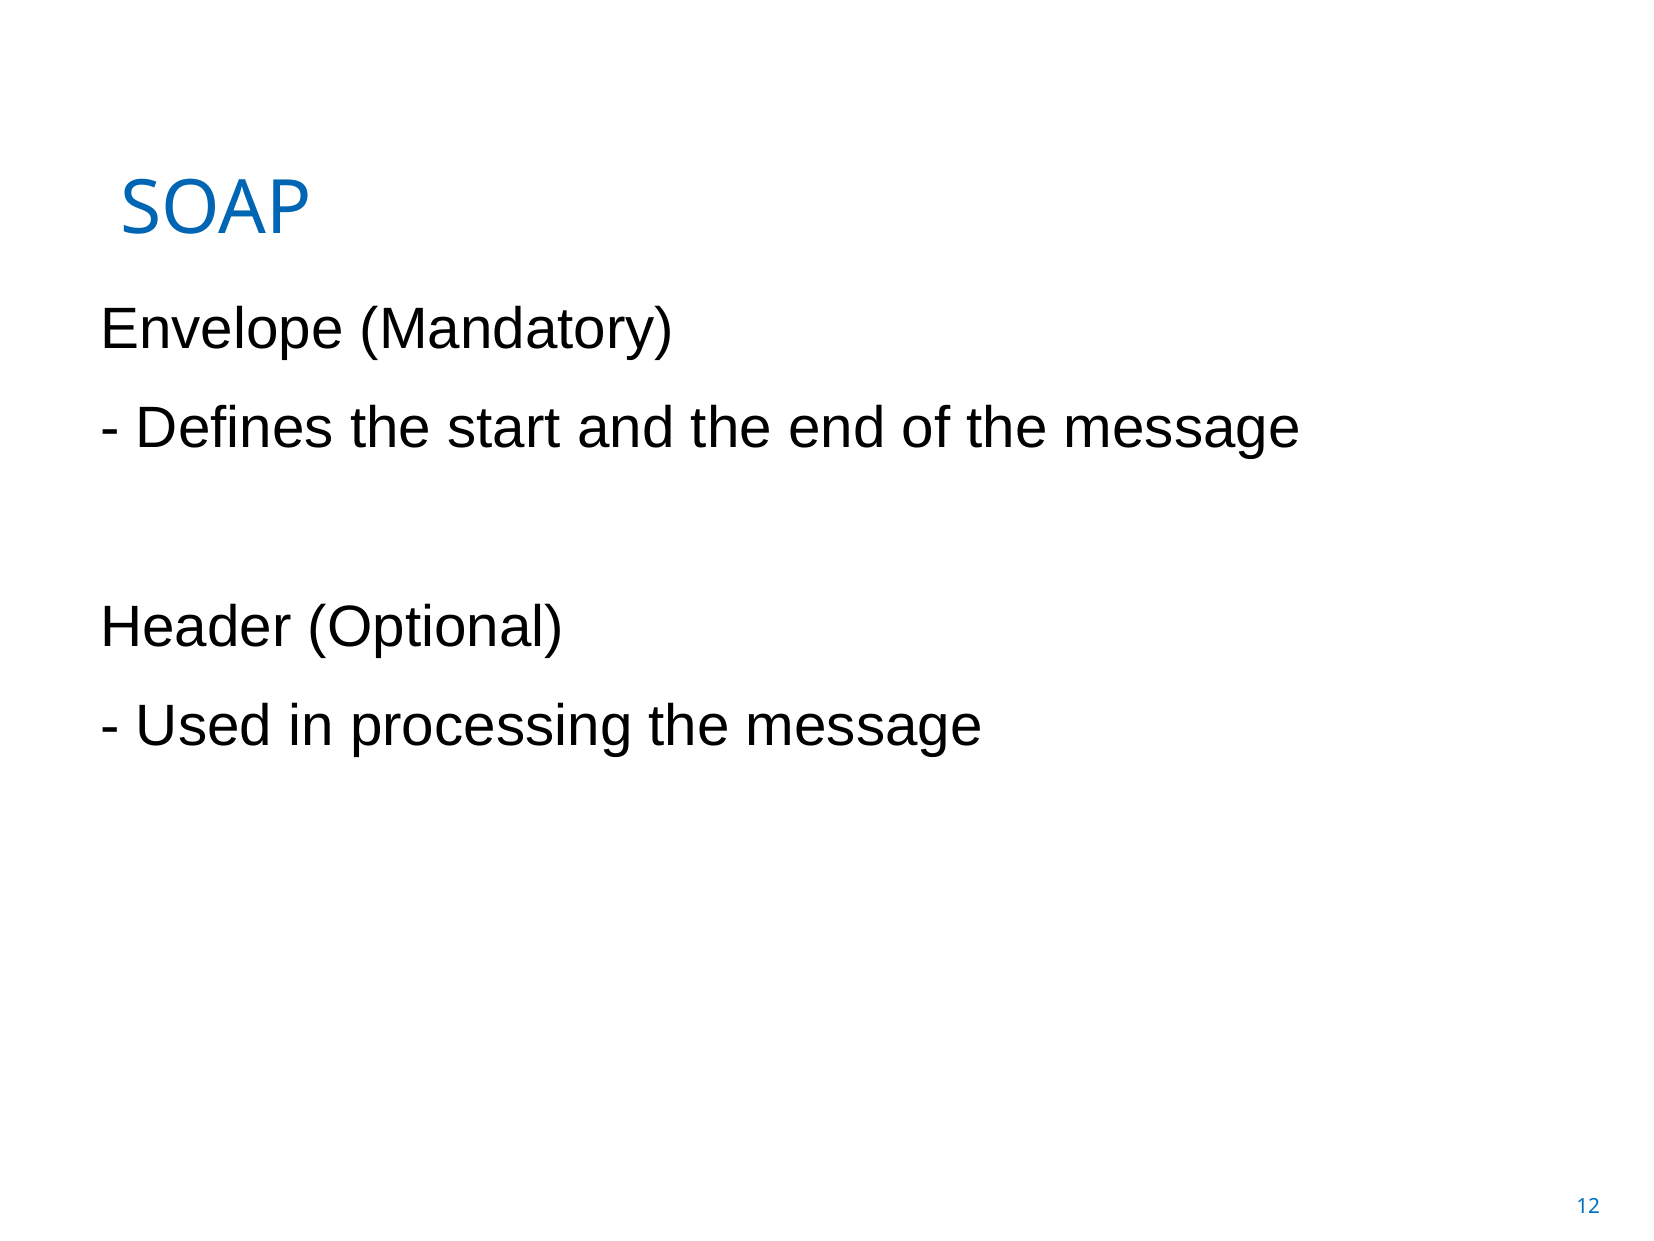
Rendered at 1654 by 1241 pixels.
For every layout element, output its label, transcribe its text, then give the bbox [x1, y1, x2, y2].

text_box Envelope (Mandatory) - Defines the start and the end of the message Header (Optional) - Used in processing the message [82, 290, 1571, 1010]
text_box SOAP [120, 146, 1359, 260]
